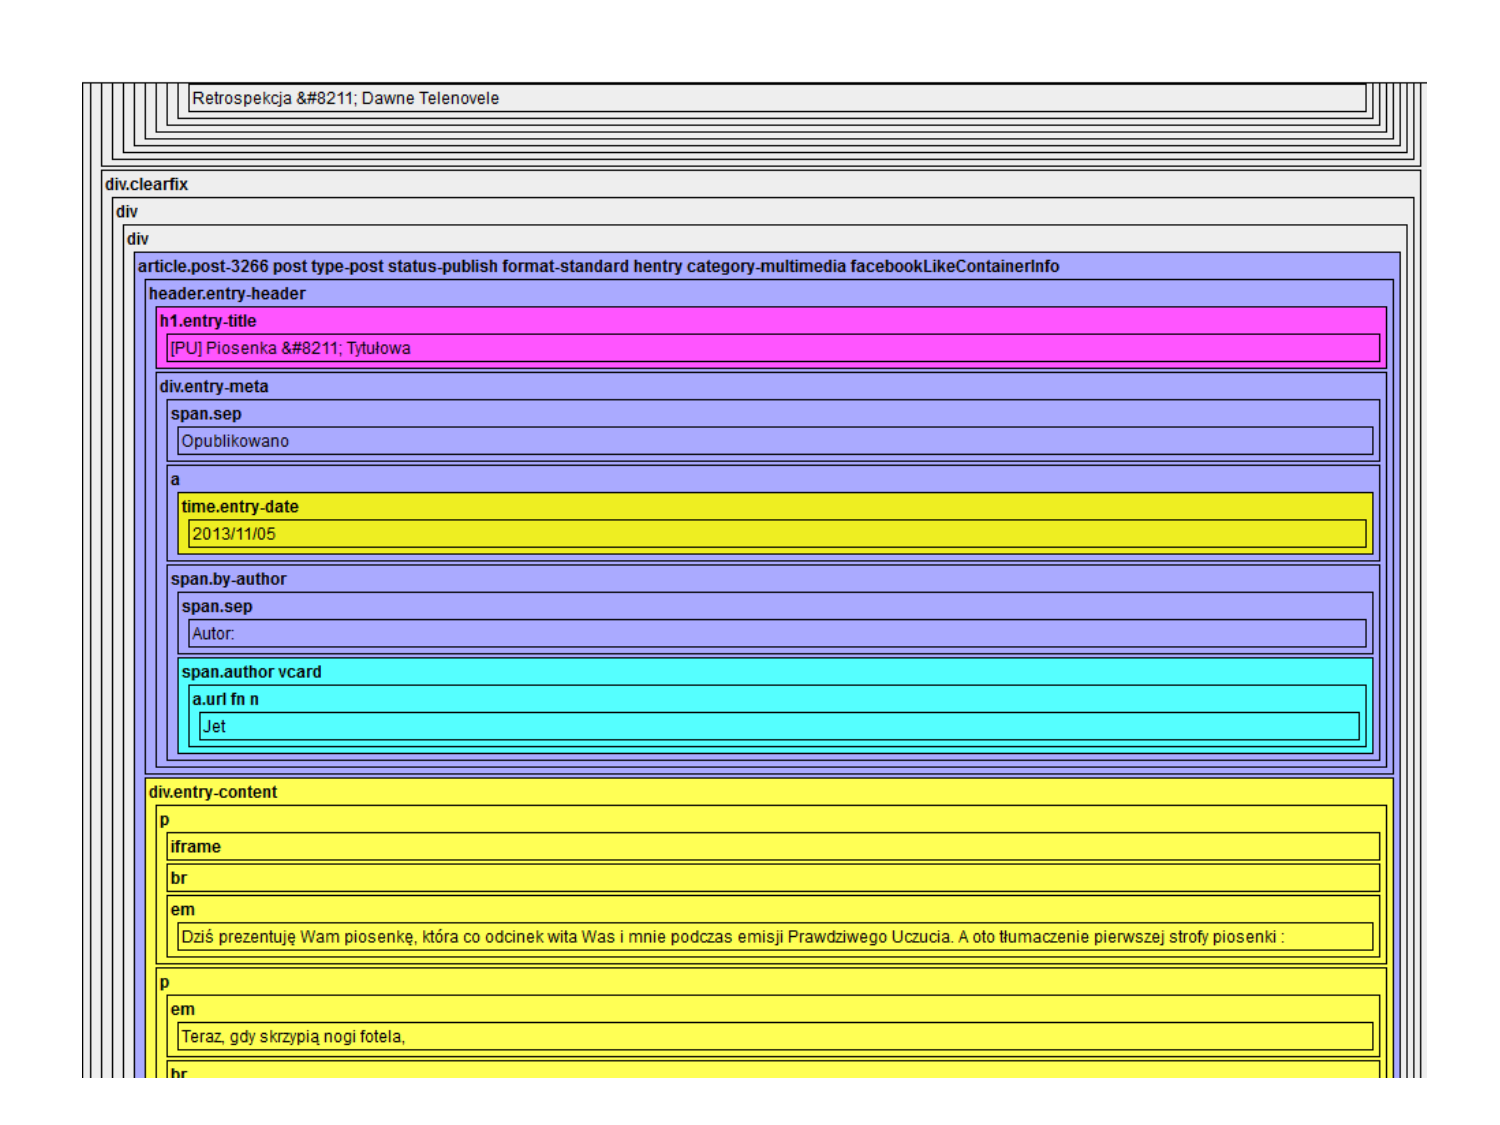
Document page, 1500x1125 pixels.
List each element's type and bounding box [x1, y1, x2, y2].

list [81, 81, 1427, 1079]
